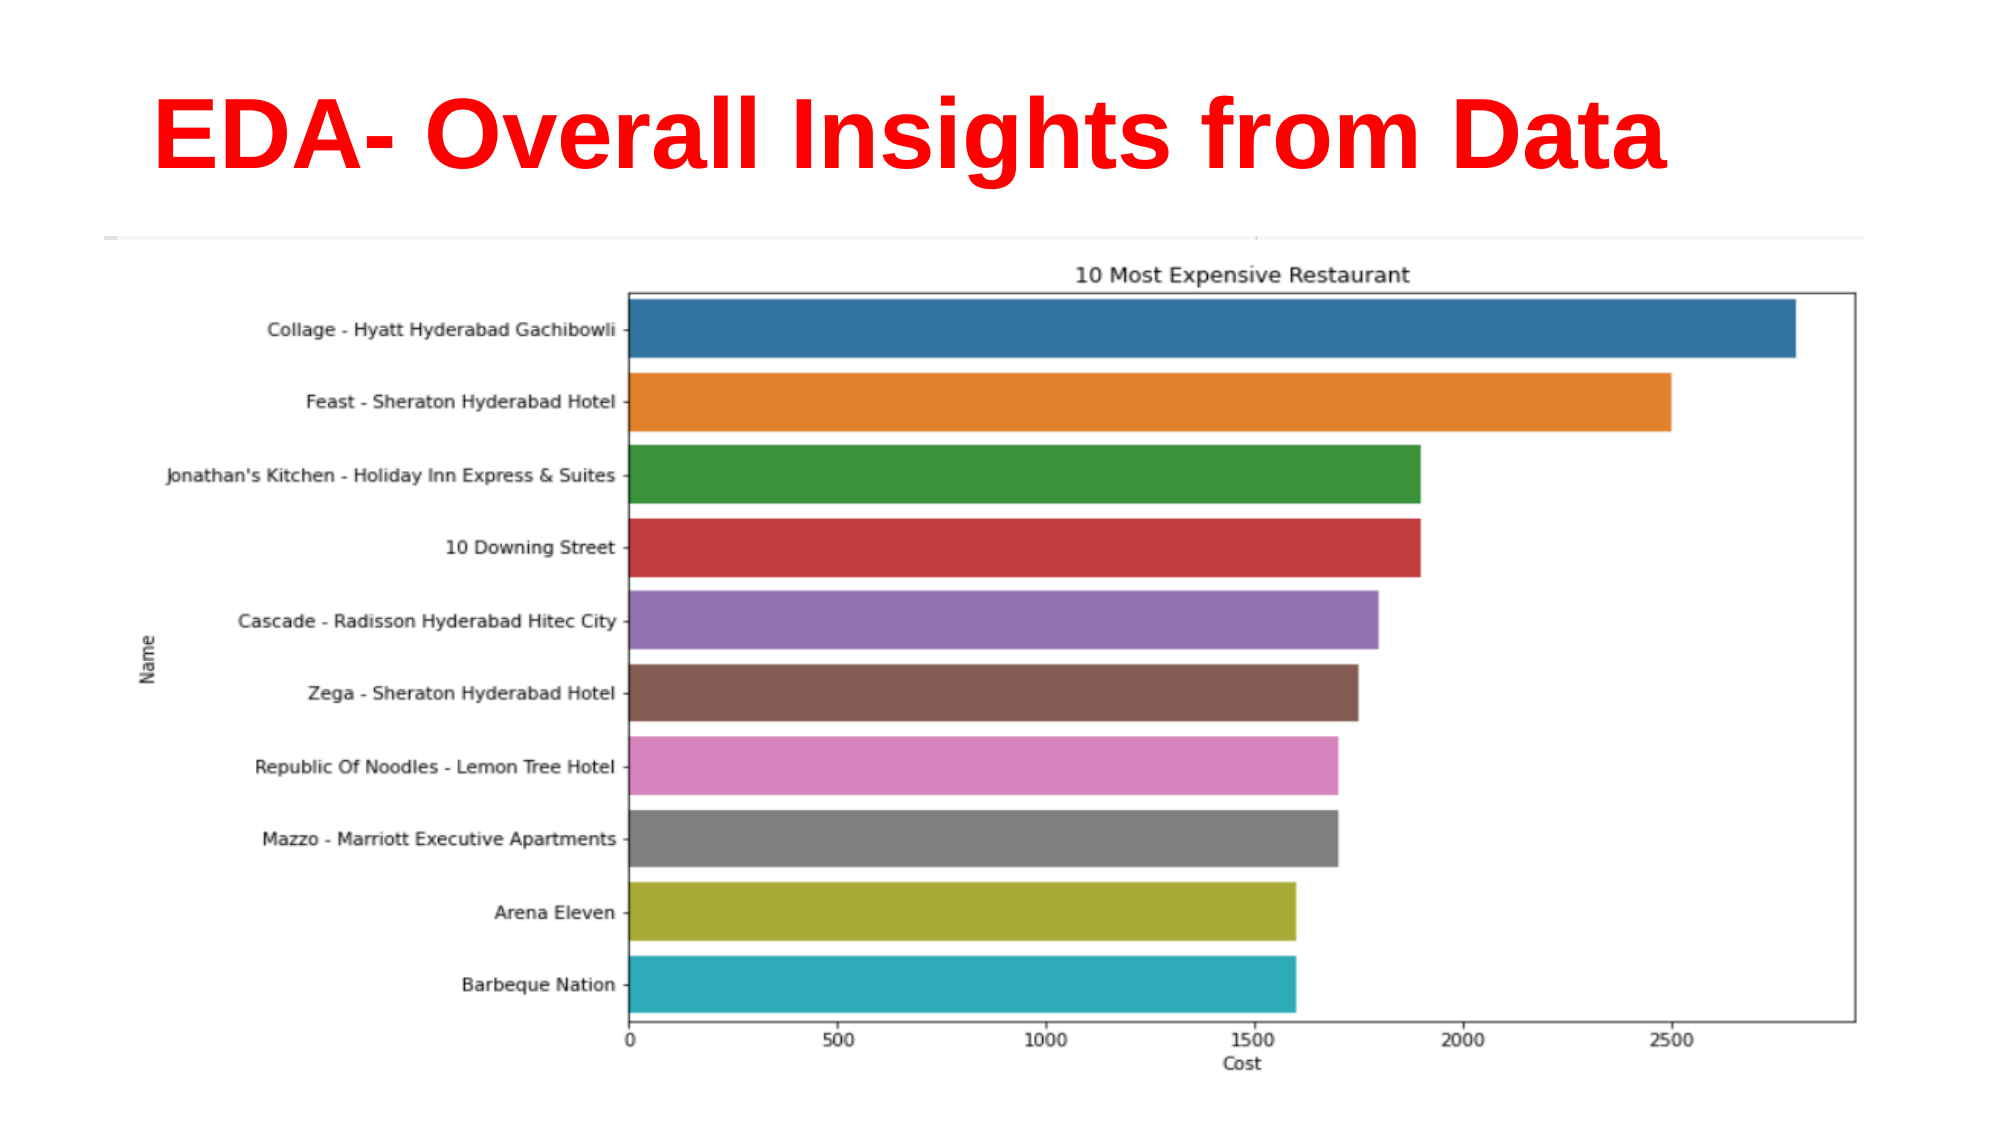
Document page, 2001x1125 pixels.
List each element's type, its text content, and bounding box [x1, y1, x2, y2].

title EDA- Overall Insights from Data [137, 59, 1863, 212]
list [104, 236, 1863, 1099]
